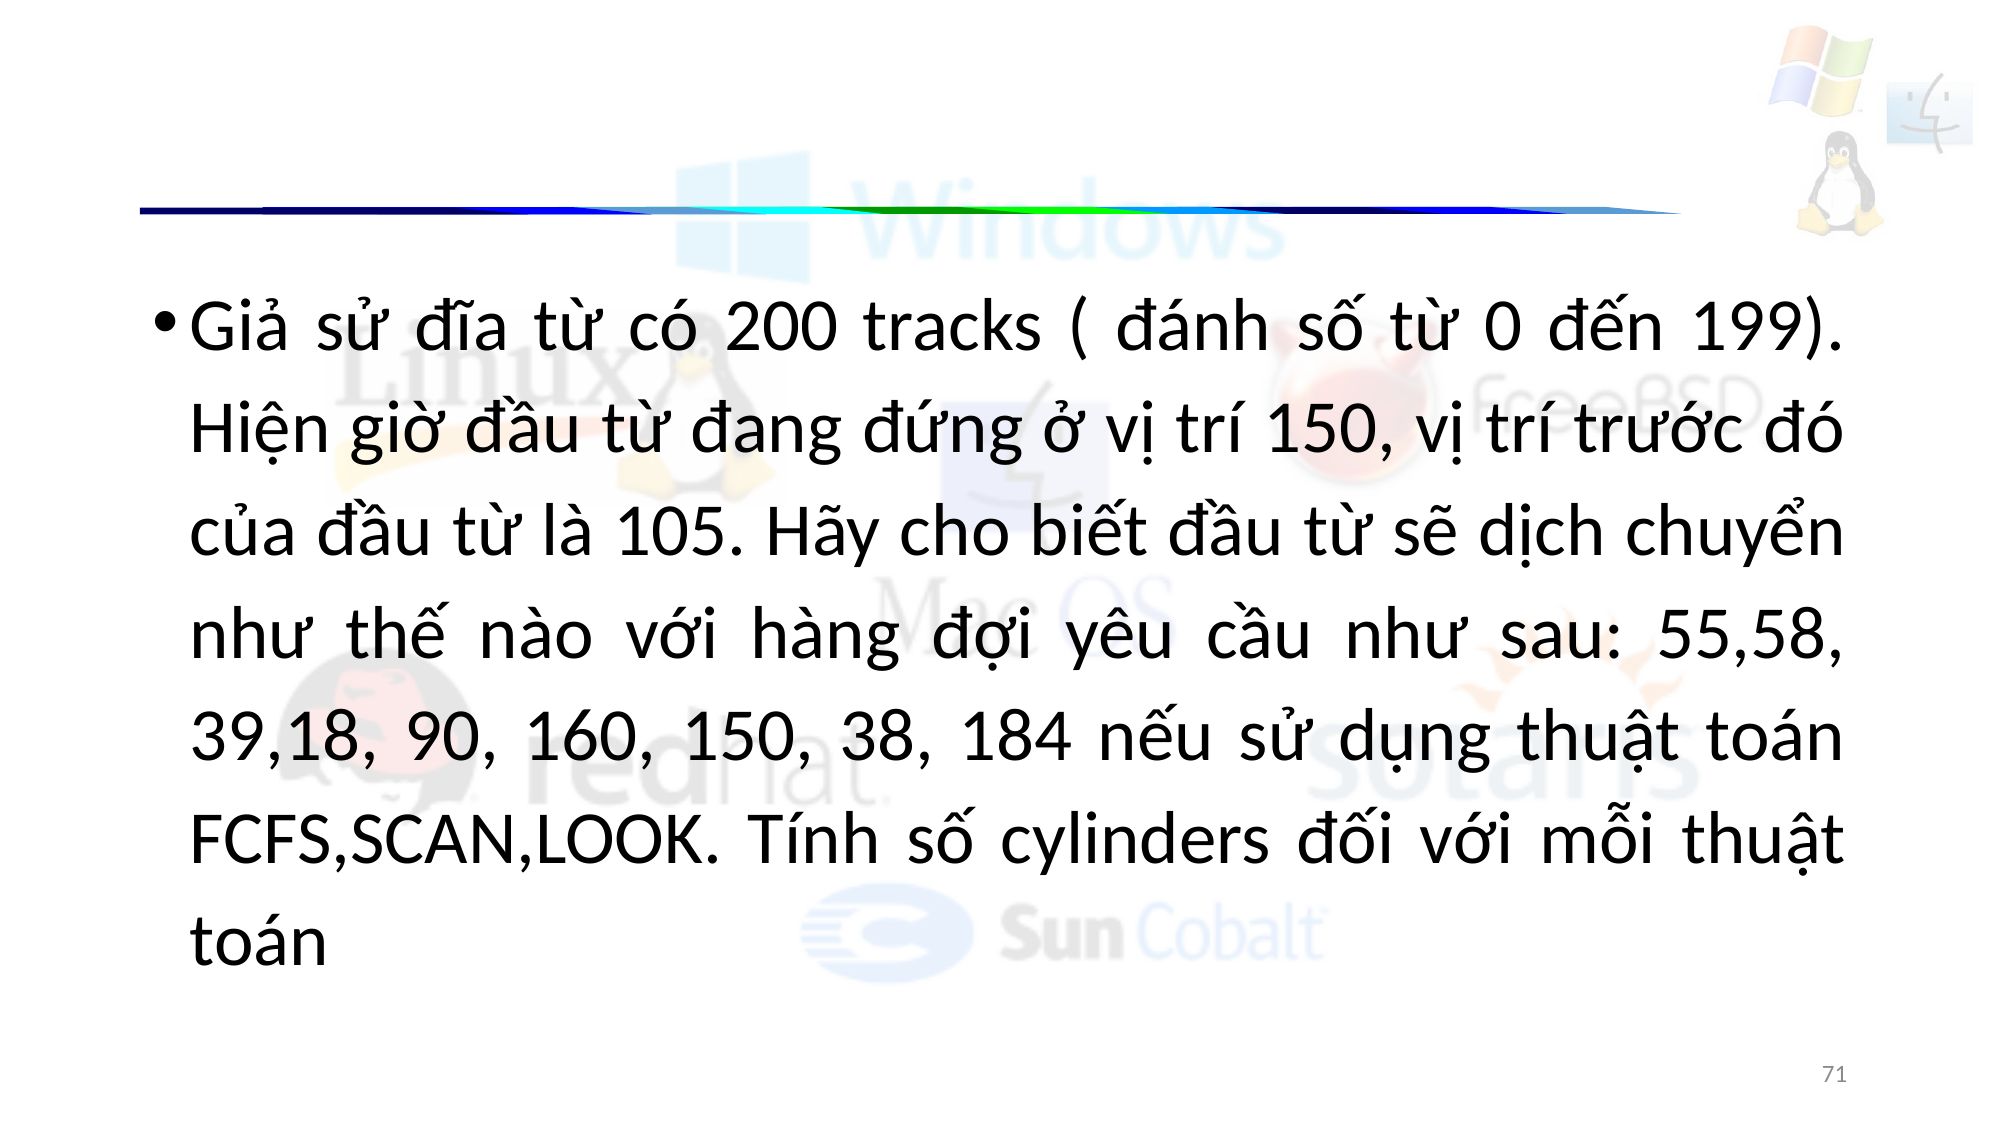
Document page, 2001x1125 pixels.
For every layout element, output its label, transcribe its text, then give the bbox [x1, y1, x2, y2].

list Giả sử đĩa từ có 200 tracks ( đánh số từ 0 đến 199). Hiện giờ đầu từ đang đứng ở vị trí 150, vị trí trước đó của đầu từ là 105. Hãy cho biết đầu từ sẽ dịch chuyển như thế nào với hàng đợi yêu cầu như sau: 55,58, 39,18, 90, 160, 150, 38, 184 nếu sử dụng thuật toán FCFS,SCAN,LOOK. Tính số cylinders đối với mỗi thuật toán [137, 255, 1863, 1012]
slide_number 71 [1412, 1042, 1863, 1103]
picture [137, 21, 1981, 245]
